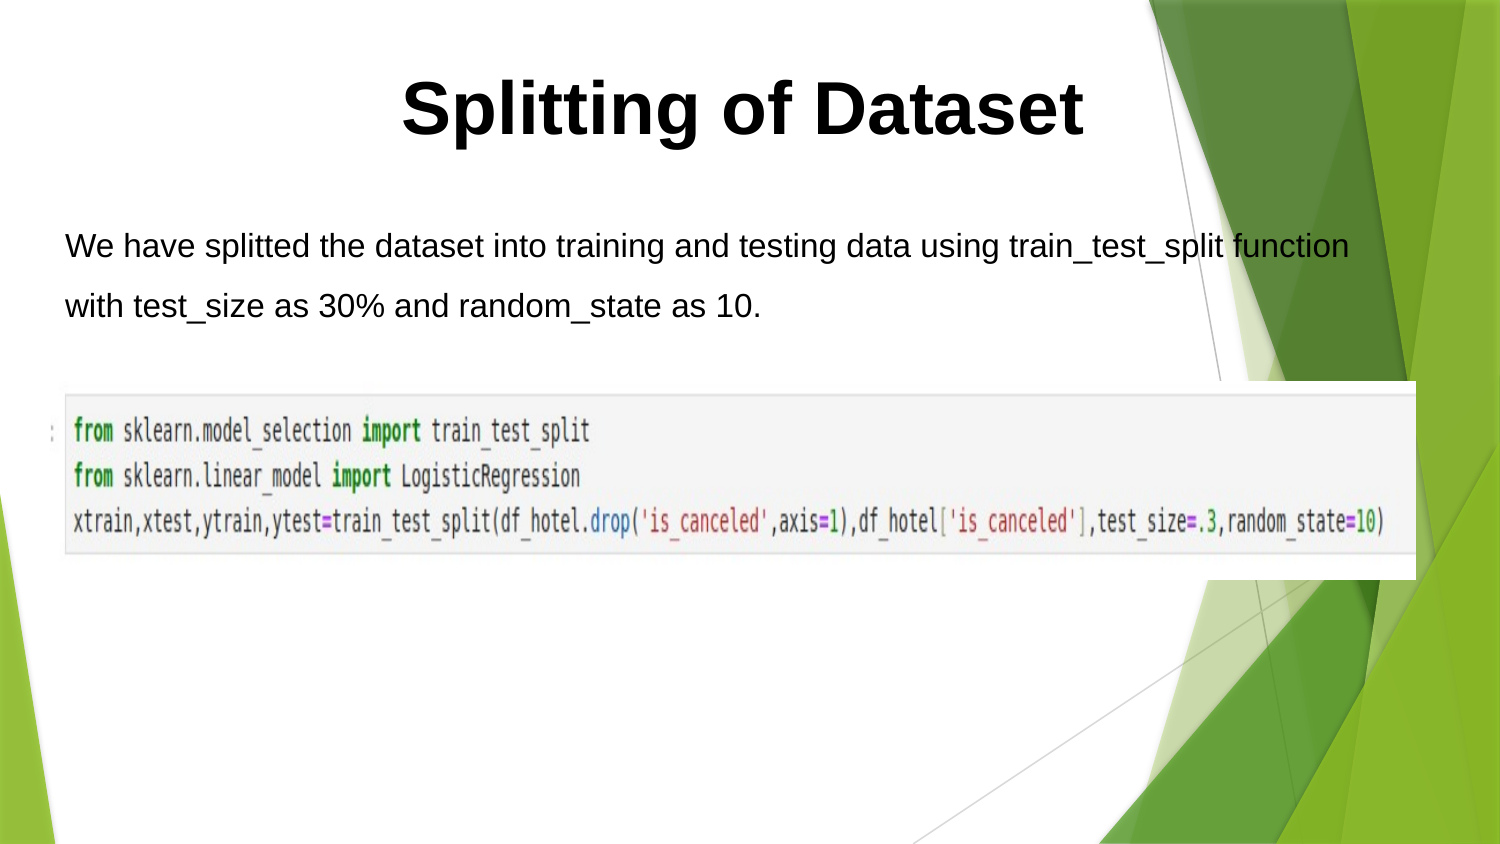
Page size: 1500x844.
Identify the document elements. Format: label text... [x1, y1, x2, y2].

title Splitting of Dataset [104, 12, 1362, 197]
picture [49, 380, 1417, 580]
text_box We have splitted the dataset into training and testing data using train_test_split function with test_size as 30% and random_state as 10. [50, 196, 1416, 364]
